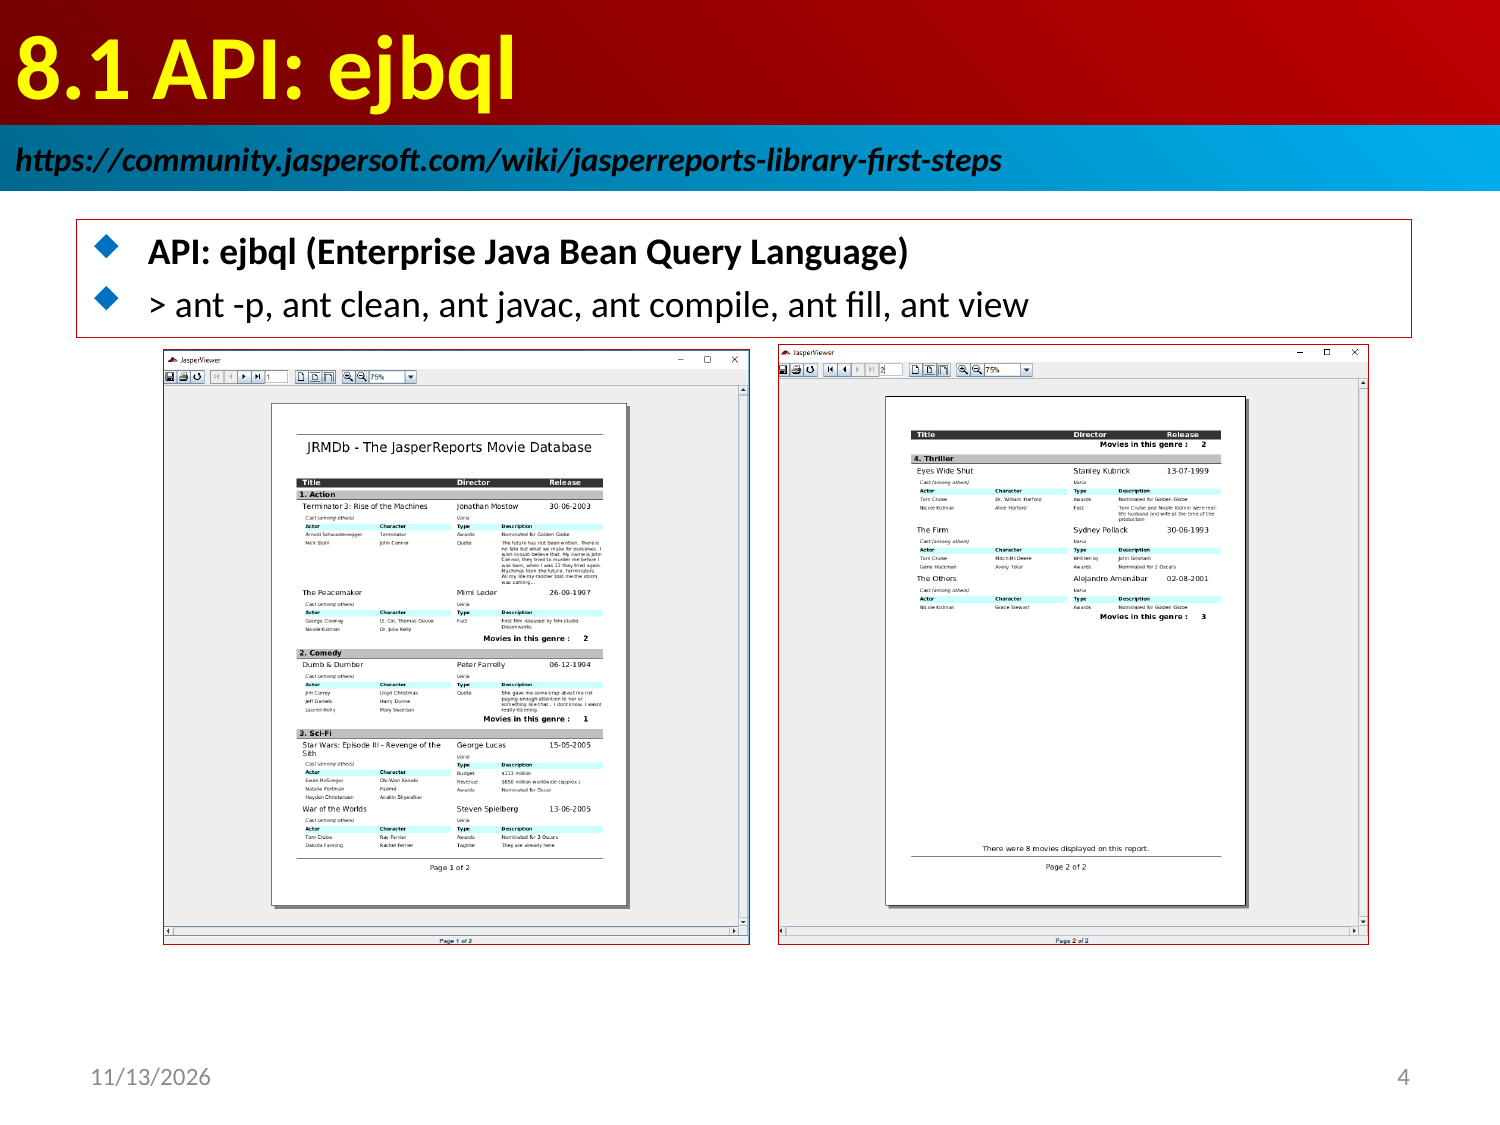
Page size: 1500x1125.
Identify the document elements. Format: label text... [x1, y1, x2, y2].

title 8.1 API: ejbql [0, 0, 1500, 125]
subtitle API: ejbql (Enterprise Java Bean Query Language) > ant -p, ant clean, ant javac, ant compile, ant fill, ant view [76, 219, 1412, 338]
picture [163, 349, 751, 945]
picture [778, 344, 1369, 945]
text_box https://community.jaspersoft.com/wiki/jasperreports-library-first-steps [0, 125, 1500, 191]
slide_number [75, 1042, 425, 1109]
slide_number 4 [1074, 1042, 1425, 1109]
